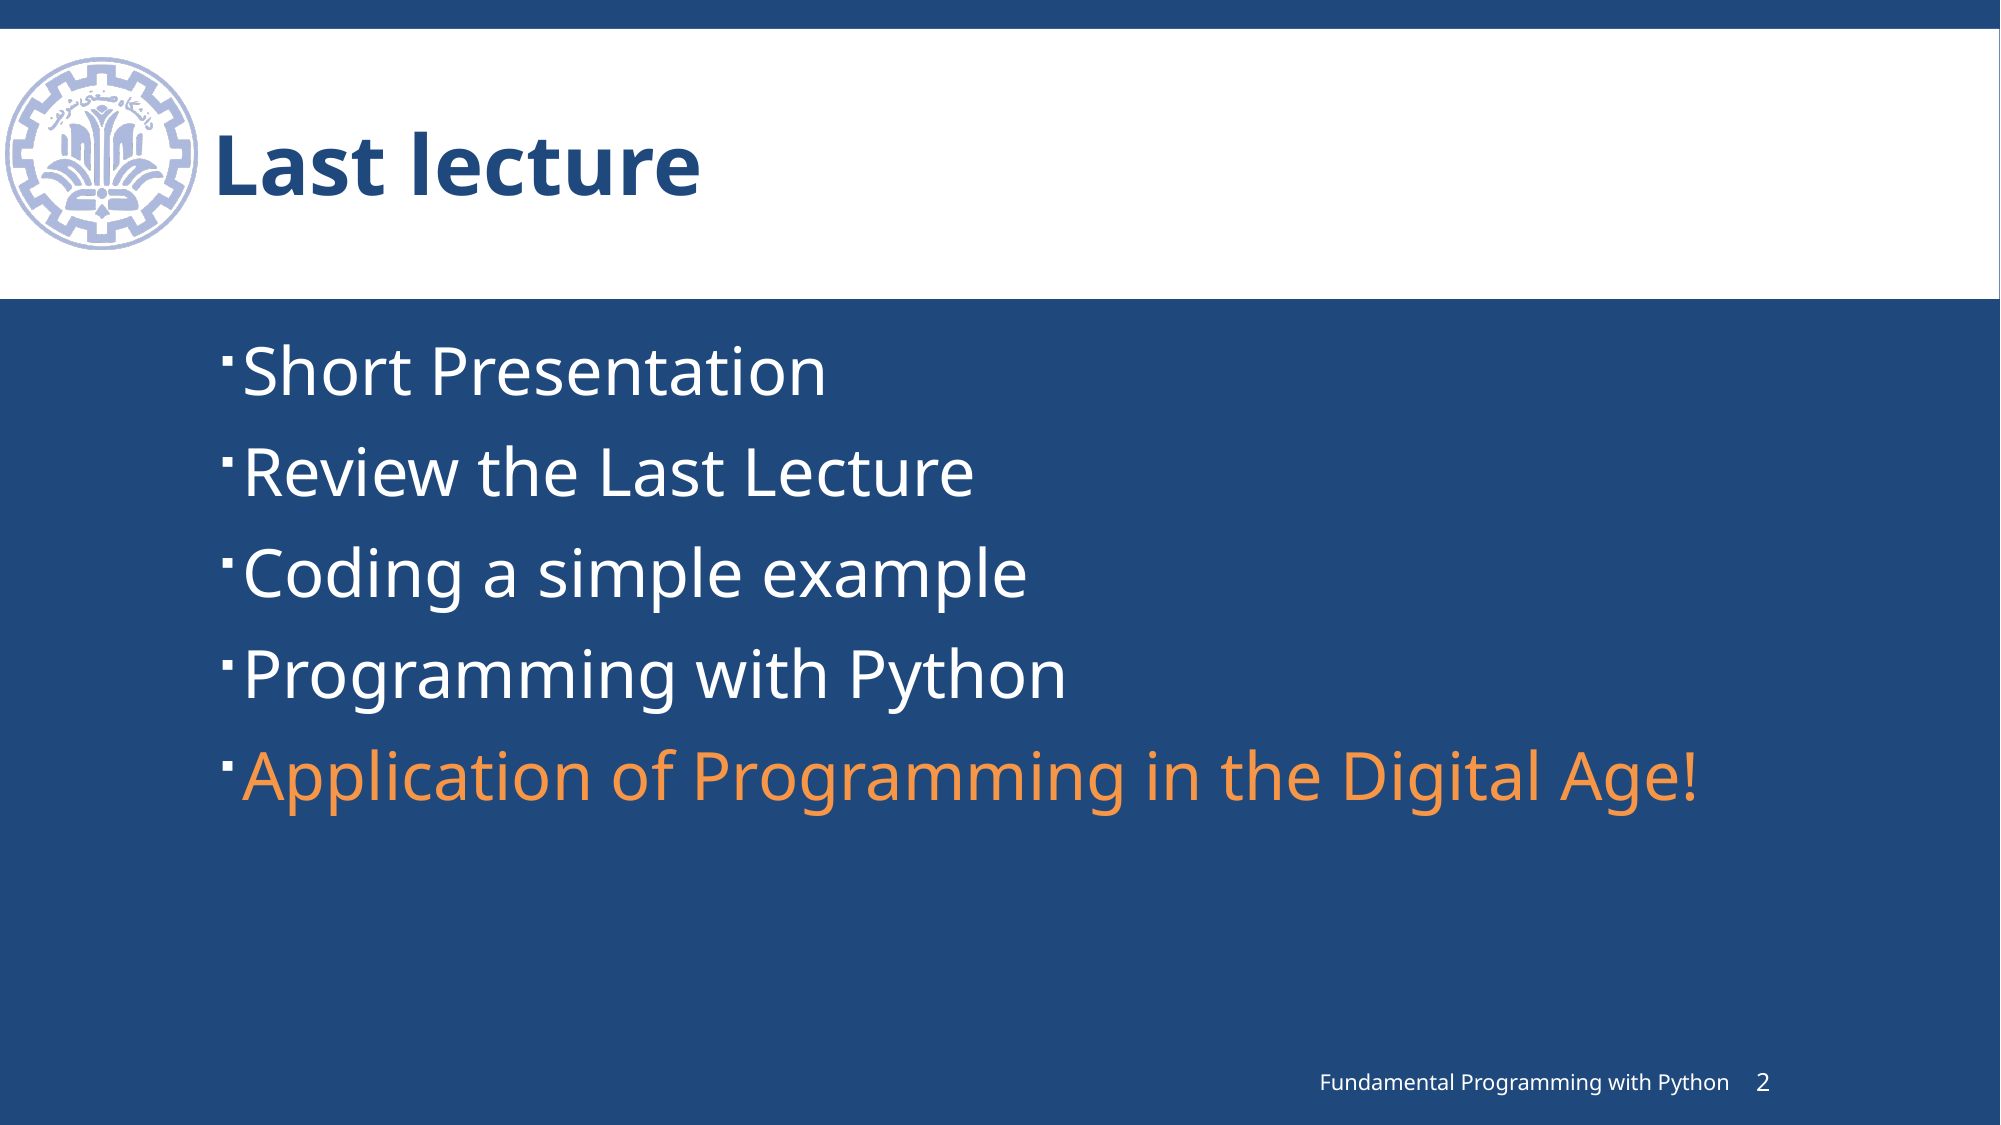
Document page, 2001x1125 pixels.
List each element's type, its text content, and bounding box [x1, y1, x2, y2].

slide_number 2 [1748, 1053, 1904, 1114]
list Short Presentation Review the Last Lecture Coding a simple example Programming with Python Application of Programming in the Digital Age! [197, 329, 1803, 1020]
title Last lecture [197, 46, 1803, 295]
footer Fundamental Programming with Python [918, 1053, 1746, 1114]
